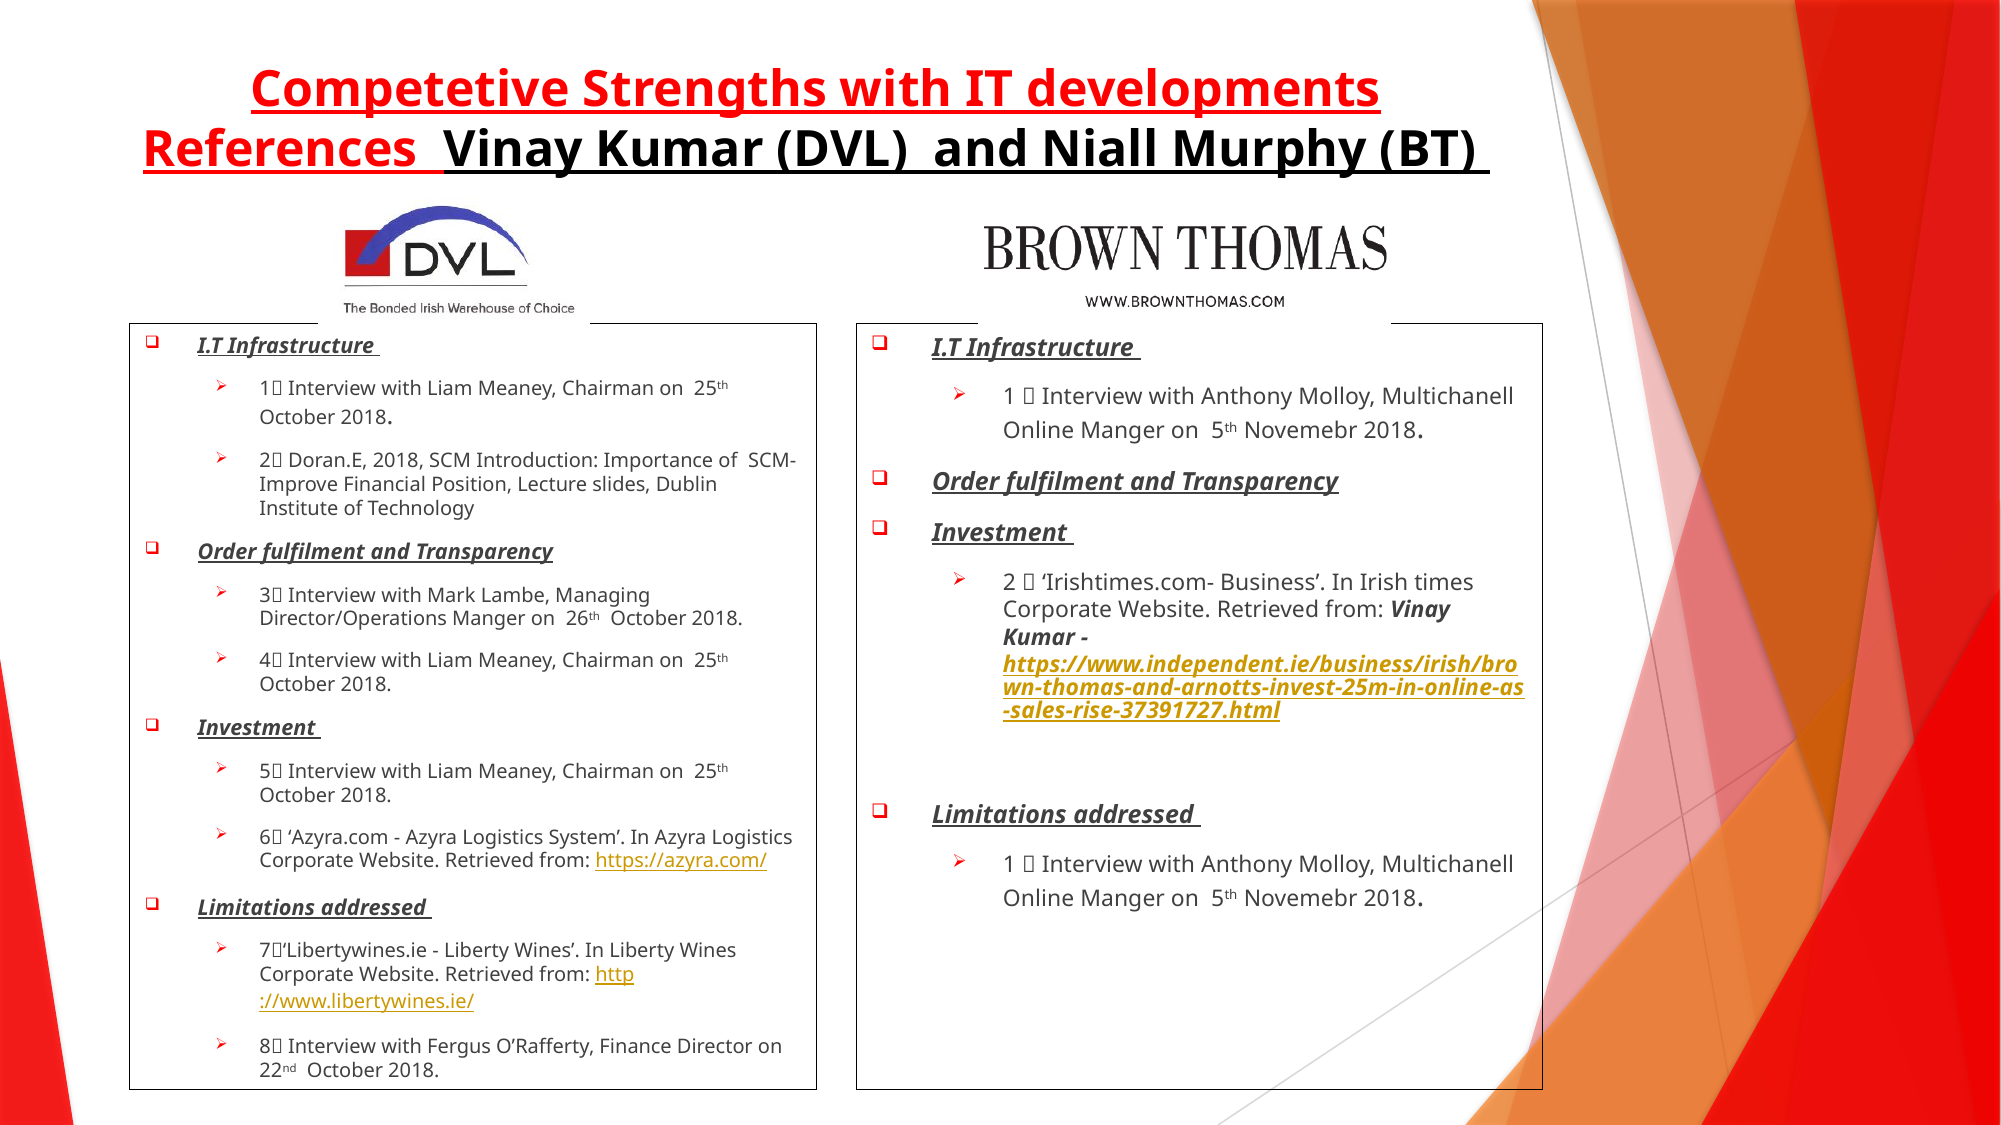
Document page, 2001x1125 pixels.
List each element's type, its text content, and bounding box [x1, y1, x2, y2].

title Competetive Strengths with IT developments References Vinay Kumar (DVL) and Niall Murphy (BT) [111, 48, 1522, 167]
list I.T Infrastructure 1  Interview with Anthony Molloy, Multichanell Online Manger on 5th Novemebr 2018. Order fulfilment and Transparency Investment 2  ‘Irishtimes.com- Business’. In Irish times Corporate Website. Retrieved from: Vinay Kumar - https://www.independent.ie/business/irish/brown-thomas-and-arnotts-invest-25m-in-online-as-sales-rise-37391727.html Limitations addressed 1  Interview with Anthony Molloy, Multichanell Online Manger on 5th Novemebr 2018. [856, 323, 1543, 1090]
picture [317, 196, 591, 325]
picture [978, 202, 1391, 325]
list I.T Infrastructure 1 Interview with Liam Meaney, Chairman on 25th October 2018. 2 Doran.E, 2018, SCM Introduction: Importance of SCM- Improve Financial Position, Lecture slides, Dublin Institute of Technology Order fulfilment and Transparency 3 Interview with Mark Lambe, Managing Director/Operations Manger on 26th October 2018. 4 Interview with Liam Meaney, Chairman on 25th October 2018. Investment 5 Interview with Liam Meaney, Chairman on 25th October 2018. 6 ‘Azyra.com - Azyra Logistics System’. In Azyra Logistics Corporate Website. Retrieved from: https://azyra.com/ Limitations addressed 7‘Libertywines.ie - Liberty Wines’. In Liberty Wines Corporate Website. Retrieved from: http://www.libertywines.ie/ 8 Interview with Fergus O’Rafferty, Finance Director on 22nd October 2018. [129, 323, 817, 1090]
